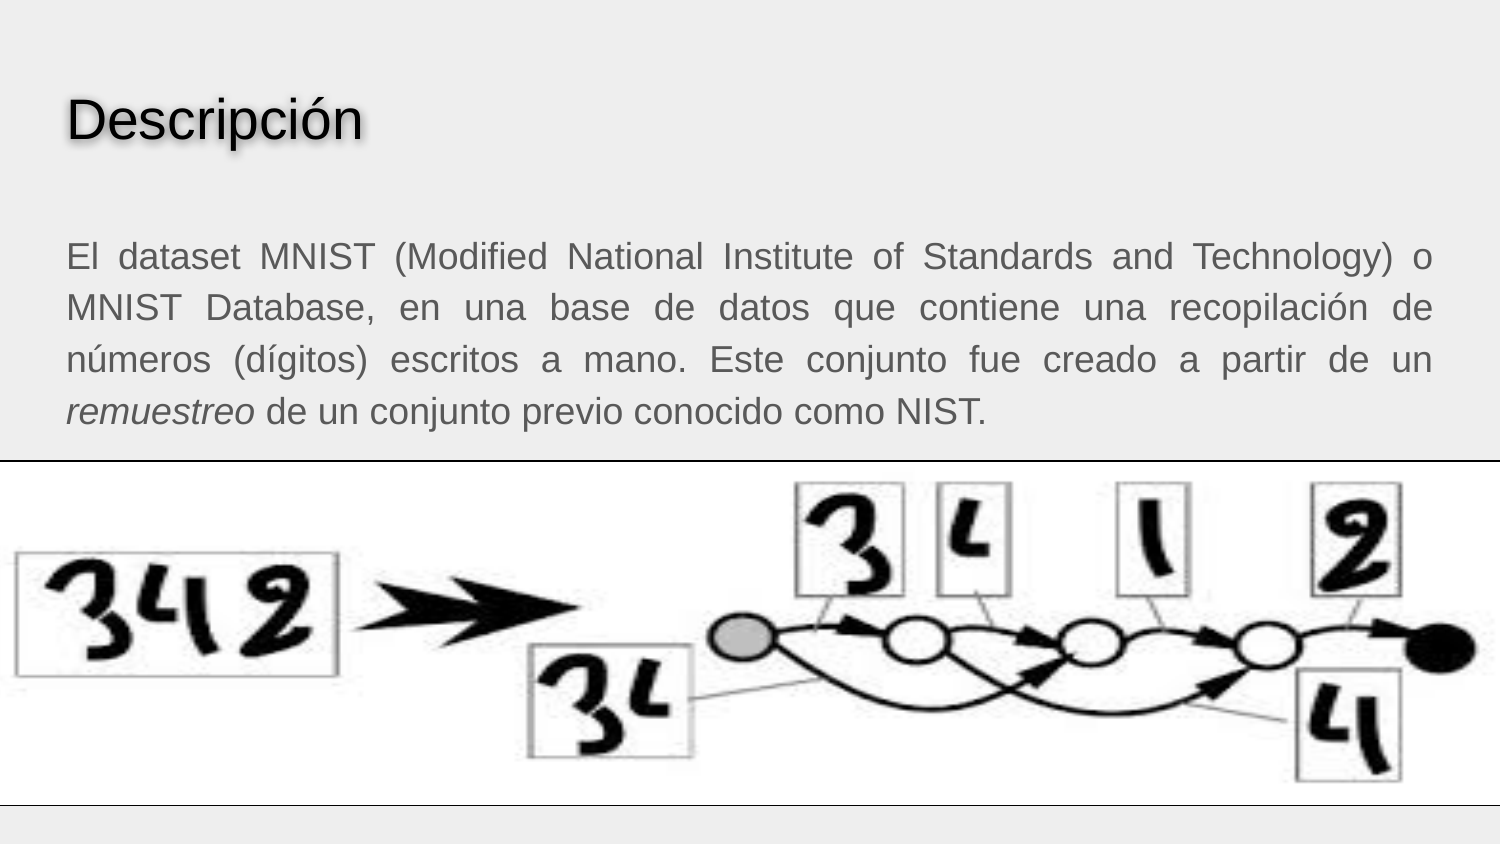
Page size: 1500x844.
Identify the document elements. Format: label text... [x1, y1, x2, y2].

picture [0, 461, 1500, 806]
list El dataset MNIST (Modified National Institute of Standards and Technology) o MNIST Database, en una base de datos que contiene una recopilación de números (dígitos) escritos a mano. Este conjunto fue creado a partir de un remuestreo de un conjunto previo conocido como NIST. [51, 214, 1449, 460]
title Descripción [51, 72, 1449, 167]
